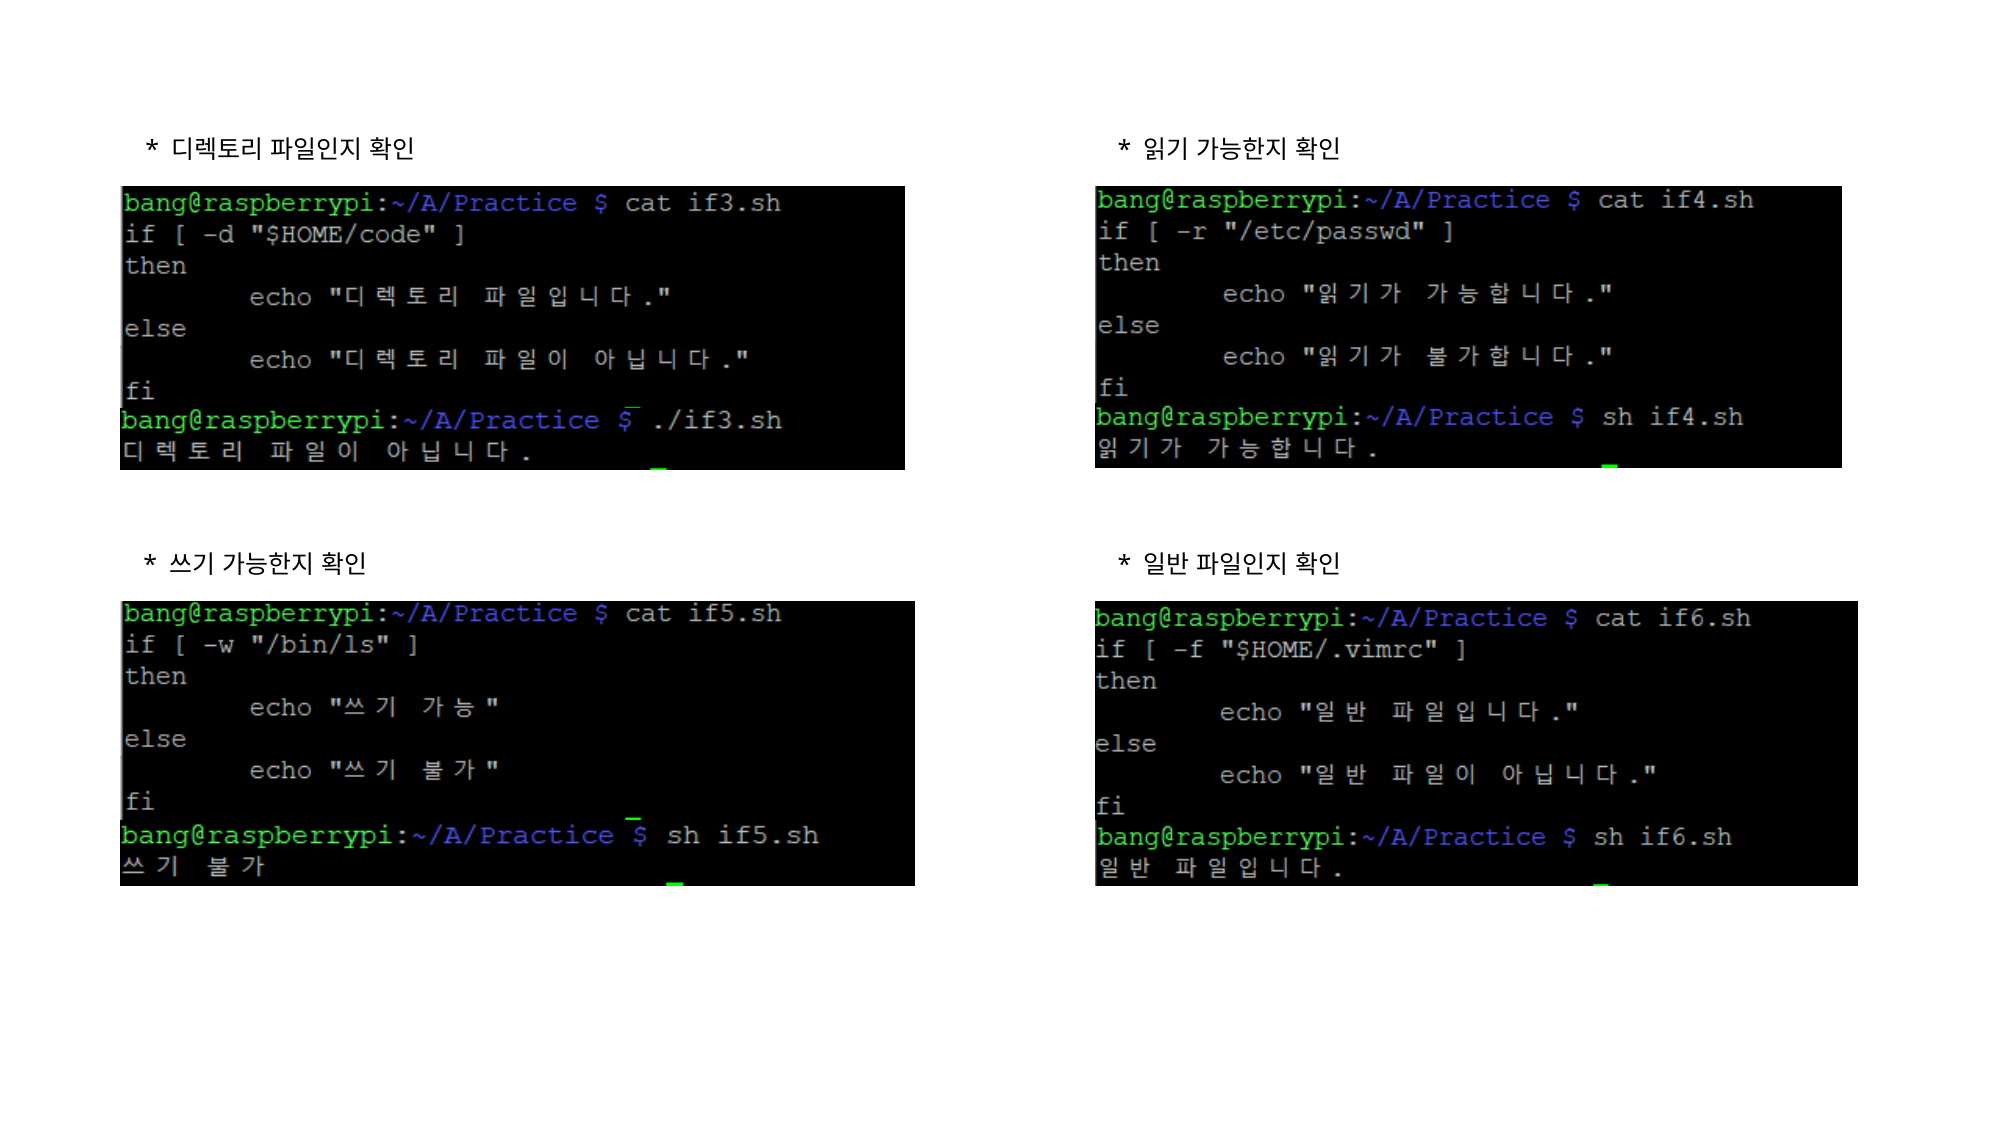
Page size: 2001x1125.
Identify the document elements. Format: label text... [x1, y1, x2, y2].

text_box * 일반 파일인지 확인 [1102, 540, 1357, 586]
picture [1094, 601, 1858, 886]
text_box * 읽기 가능한지 확인 [1102, 125, 1357, 171]
picture [120, 186, 905, 470]
picture [120, 601, 915, 886]
text_box * 쓰기 가능한지 확인 [128, 540, 383, 586]
picture [1095, 186, 1842, 468]
text_box * 디렉토리 파일인지 확인 [130, 125, 431, 171]
